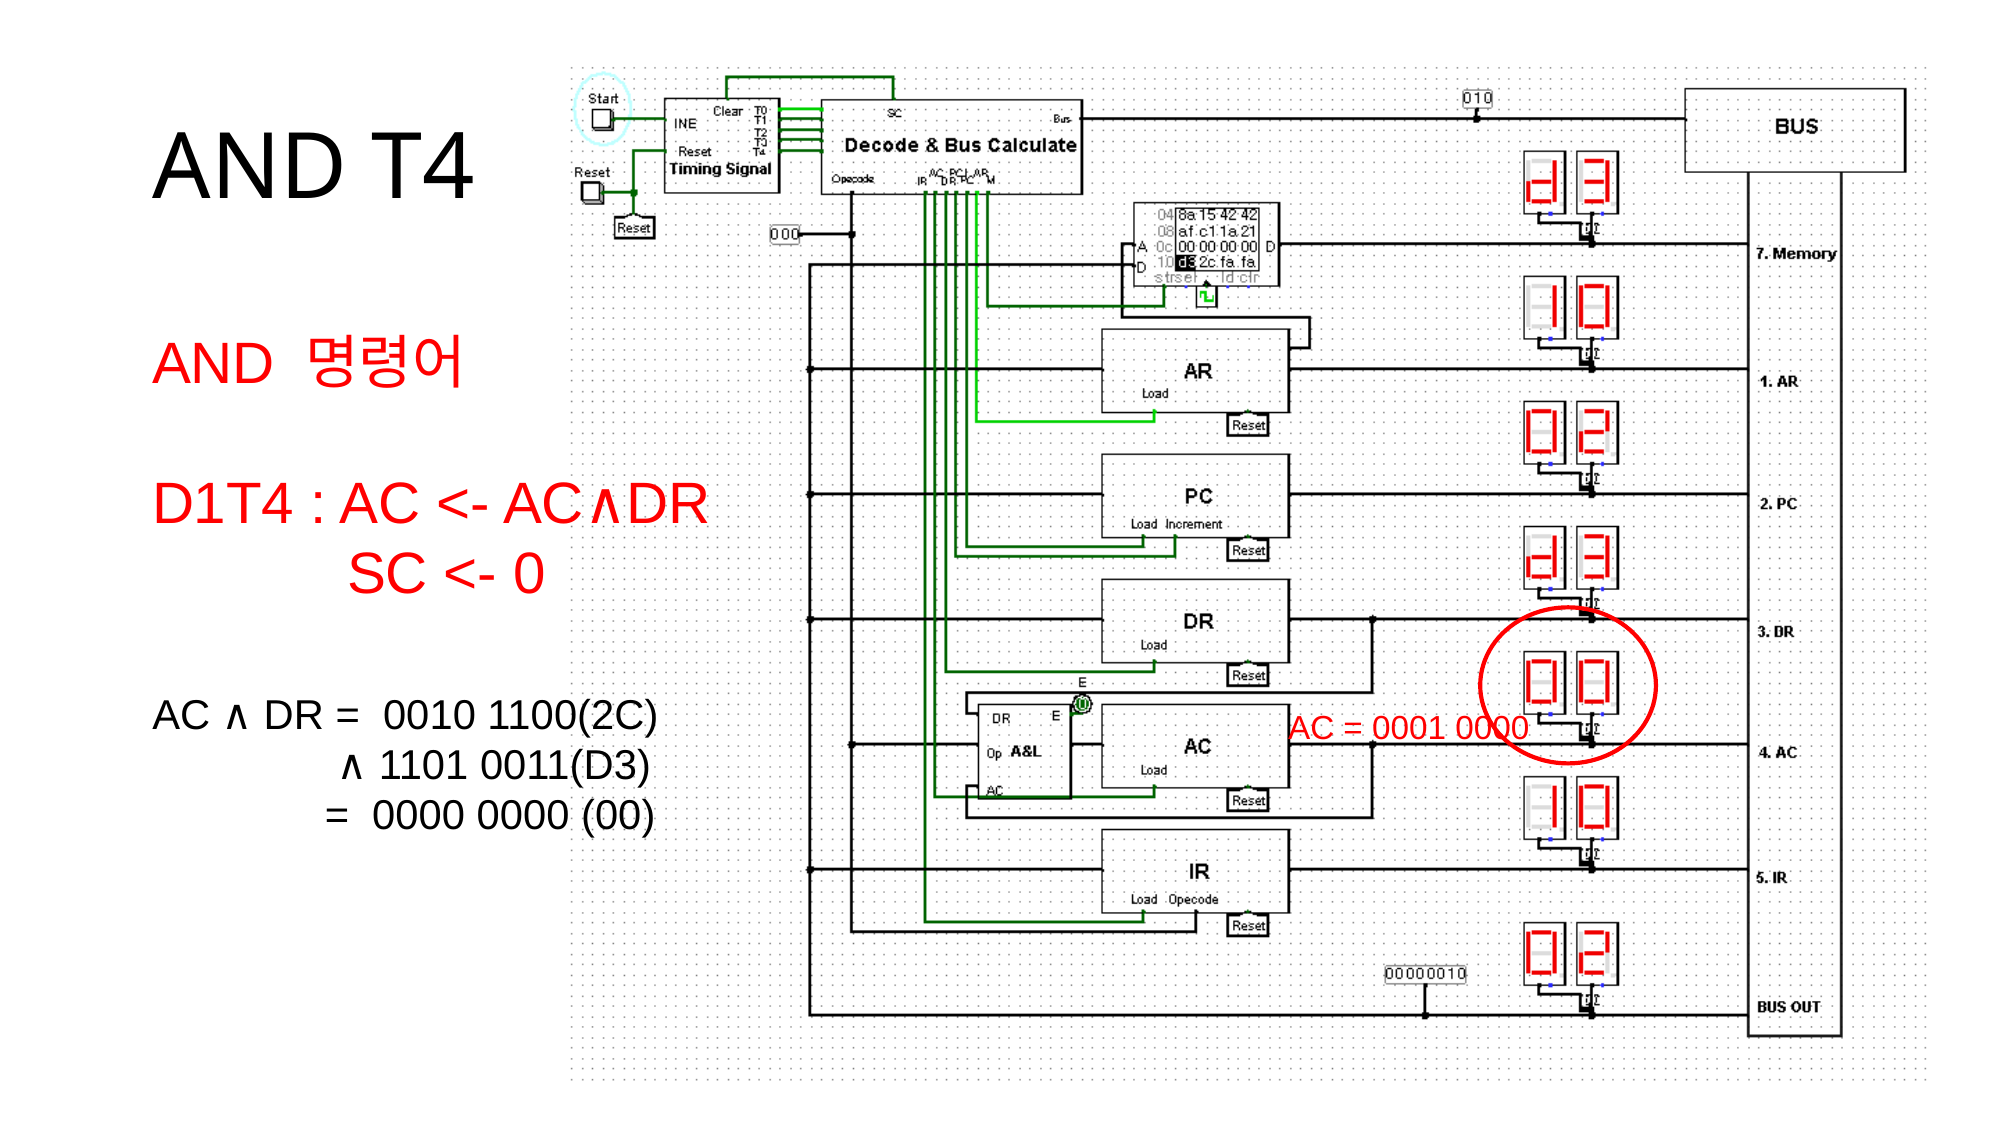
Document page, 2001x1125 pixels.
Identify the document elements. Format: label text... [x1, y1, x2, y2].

text_box AND 명령어 D1T4 : AC <- AC∧DR SC <- 0 [137, 318, 561, 613]
text_box AC ∧ DR = 0010 1100(2C) ∧ 1101 0011(D3) = 0000 0000 (00) [137, 680, 561, 846]
title AND T4 [137, 59, 566, 278]
picture [566, 59, 1929, 1082]
